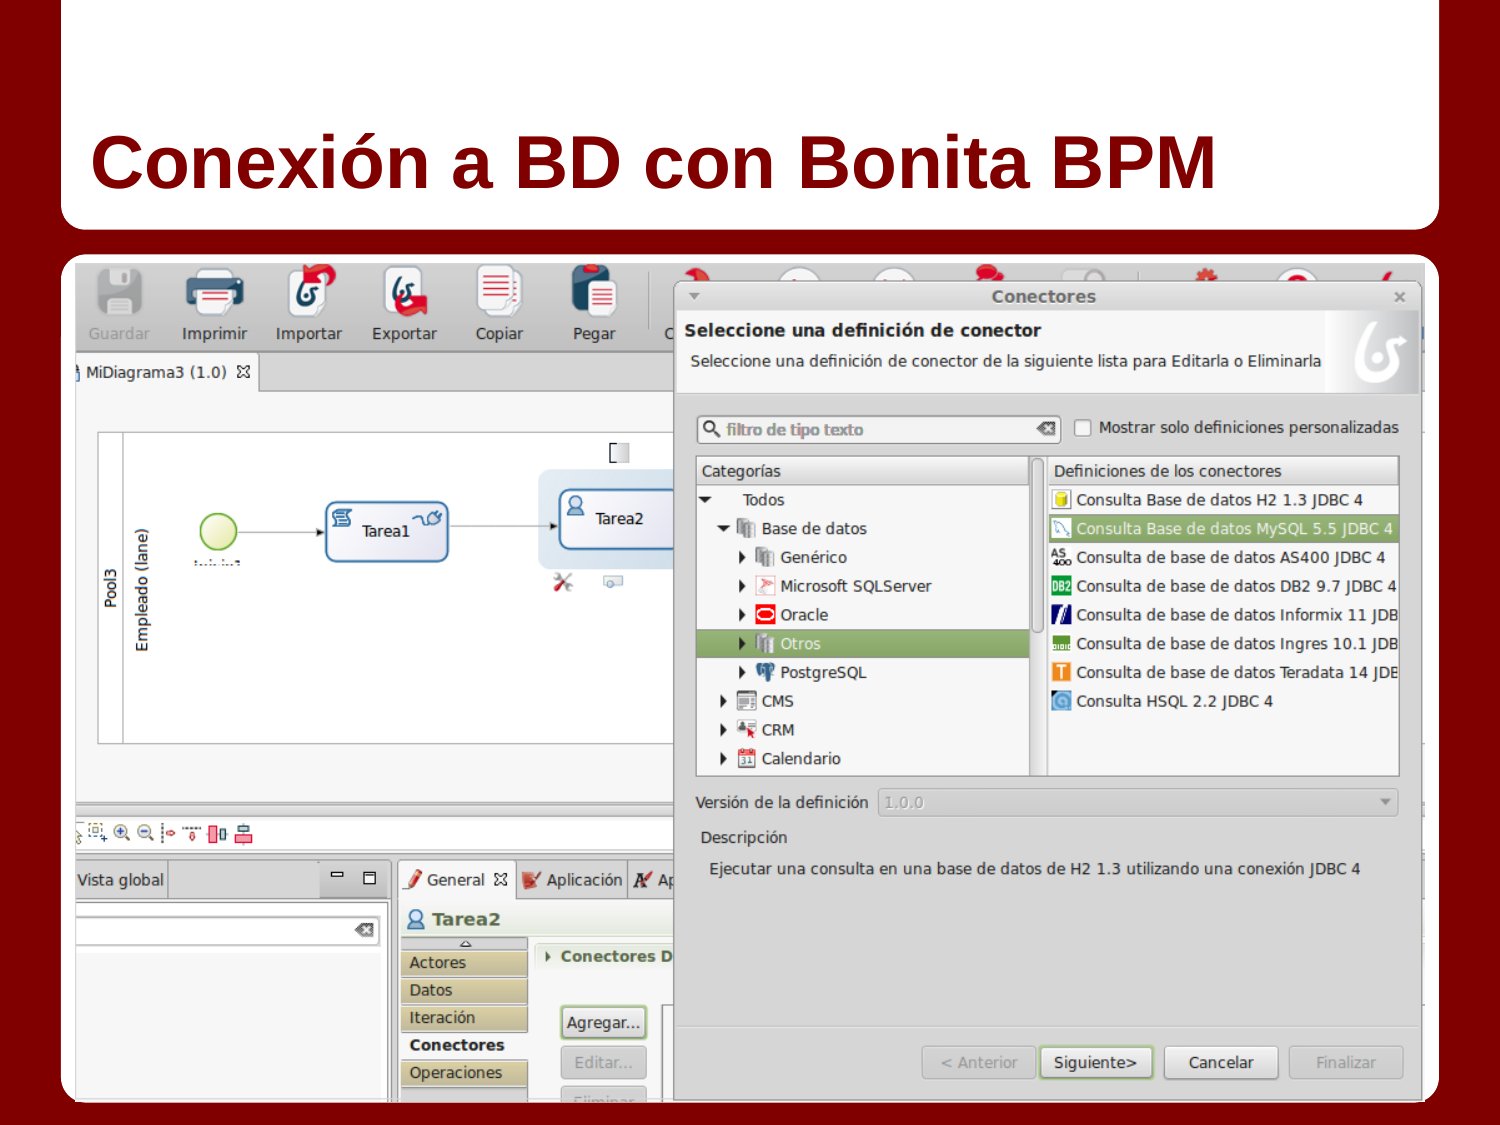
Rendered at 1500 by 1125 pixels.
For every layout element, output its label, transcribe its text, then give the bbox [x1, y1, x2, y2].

title Conexión a BD con Bonita BPM [75, 30, 1425, 219]
picture [74, 263, 1426, 1103]
